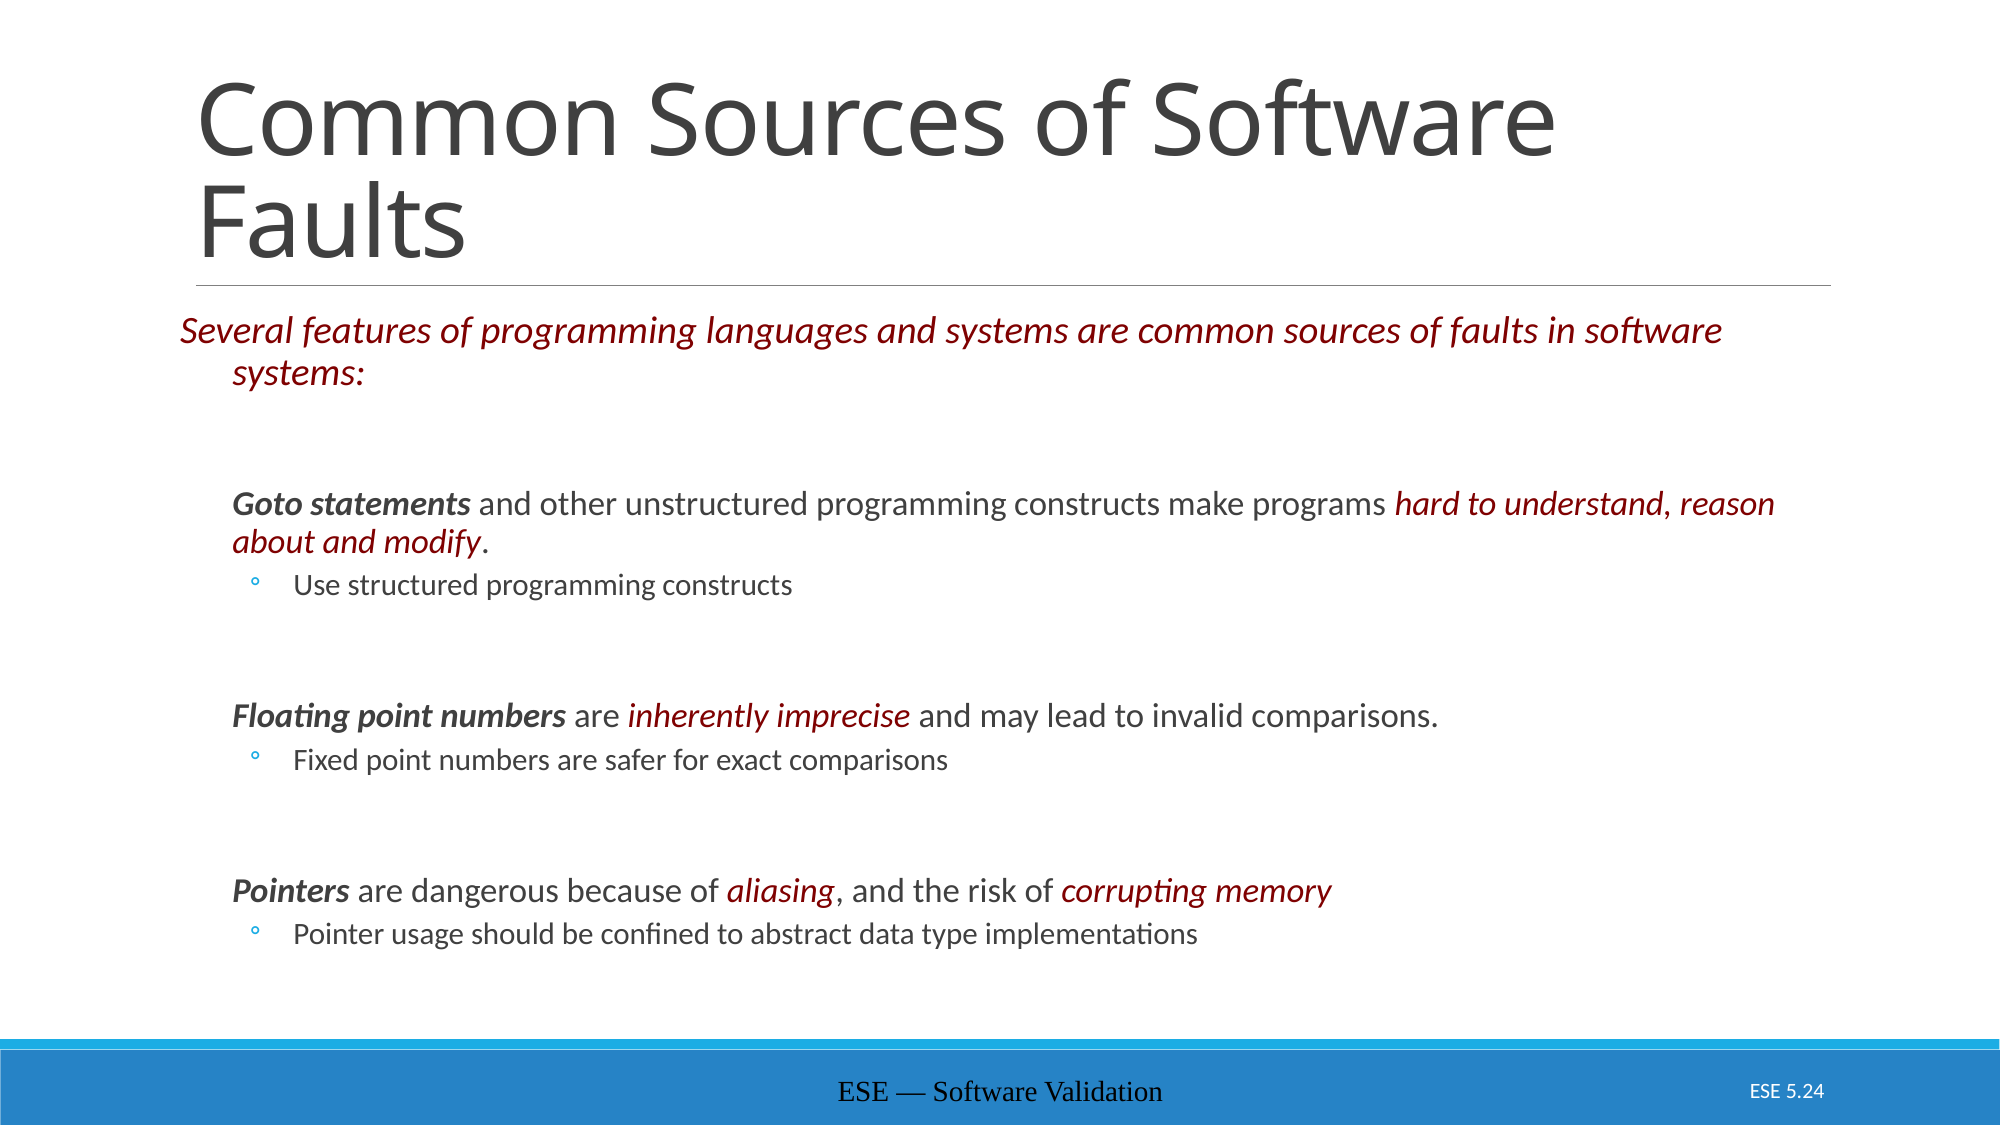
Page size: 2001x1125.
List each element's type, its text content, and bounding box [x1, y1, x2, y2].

footer ESE — Software Validation [604, 1059, 1396, 1120]
slide_number ESE 5.24 [1624, 1059, 1840, 1120]
title Common Sources of Software Faults [180, 47, 1830, 285]
list Several features of programming languages and systems are common sources of faults in software systems: Goto statements and other unstructured programming constructs make programs hard to understand, reason about and modify. Use structured programming constructs Floating point numbers are inherently imprecise and may lead to invalid comparisons. Fixed point numbers are safer for exact comparisons Pointers are dangerous because of aliasing, and the risk of corrupting memory Pointer usage should be confined to abstract data type implementations [180, 302, 1830, 963]
